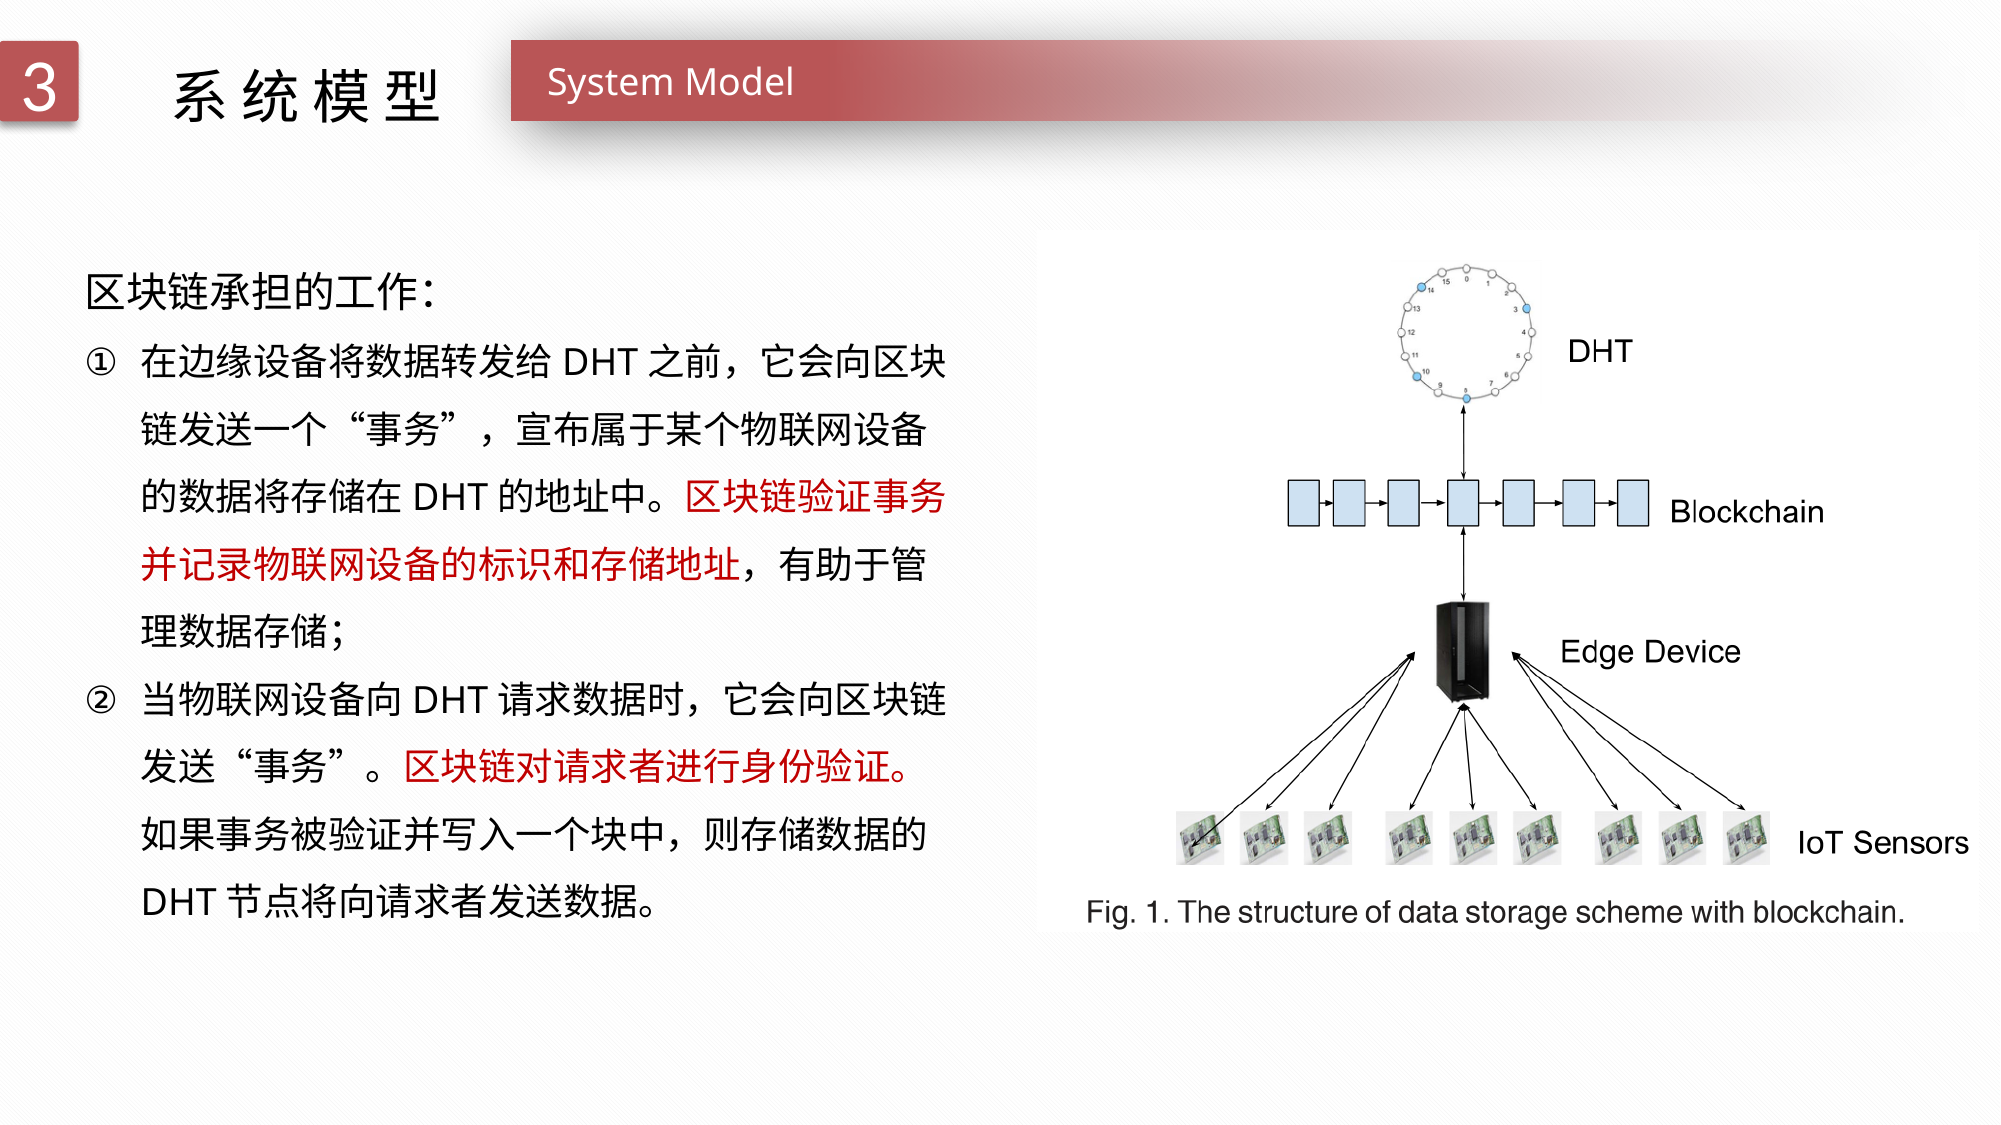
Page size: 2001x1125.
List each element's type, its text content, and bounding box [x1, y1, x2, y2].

picture [1036, 230, 1979, 933]
text_box System Model [532, 50, 894, 111]
text_box 3 [0, 39, 80, 123]
text_box 系 统 模 型 [128, 17, 457, 138]
text_box 区块链承担的工作： 在边缘设备将数据转发给DHT之前，它会向区块链发送一个“事务”，宣布属于某个物联网设备的数据将存储在DHT的地址中。区块链验证事务并记录物联网设备的标识和存储地址，有助于管理数据存储； 当物联网设备向DHT请求数据时，它会向区块链发送“事务”。区块链对请求者进行身份验证。如果事务被验证并写入一个块中，则存储数据的DHT节点将向请求者发送数据。 [69, 233, 978, 931]
text_box [511, 40, 1943, 121]
